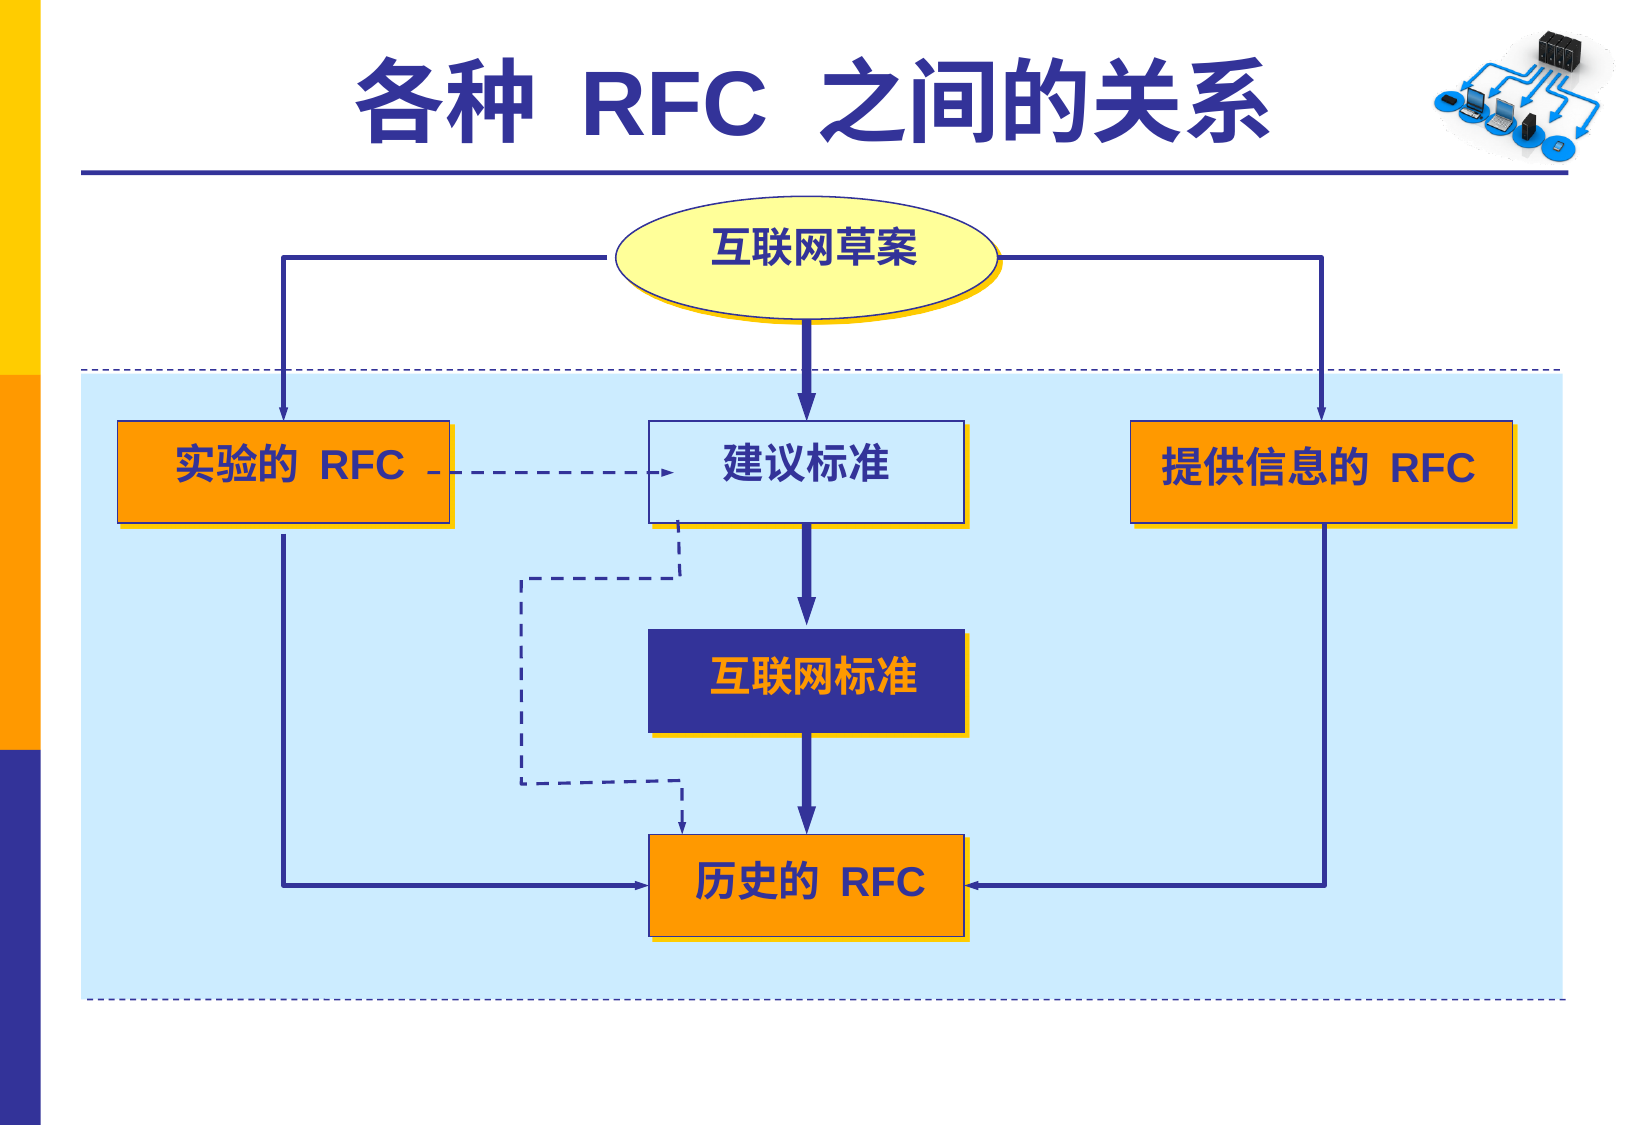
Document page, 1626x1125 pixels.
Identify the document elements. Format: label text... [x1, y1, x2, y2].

picture [1431, 30, 1616, 165]
title 各种 RFC 之间的关系 [81, 30, 1569, 161]
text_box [80, 195, 1569, 1000]
